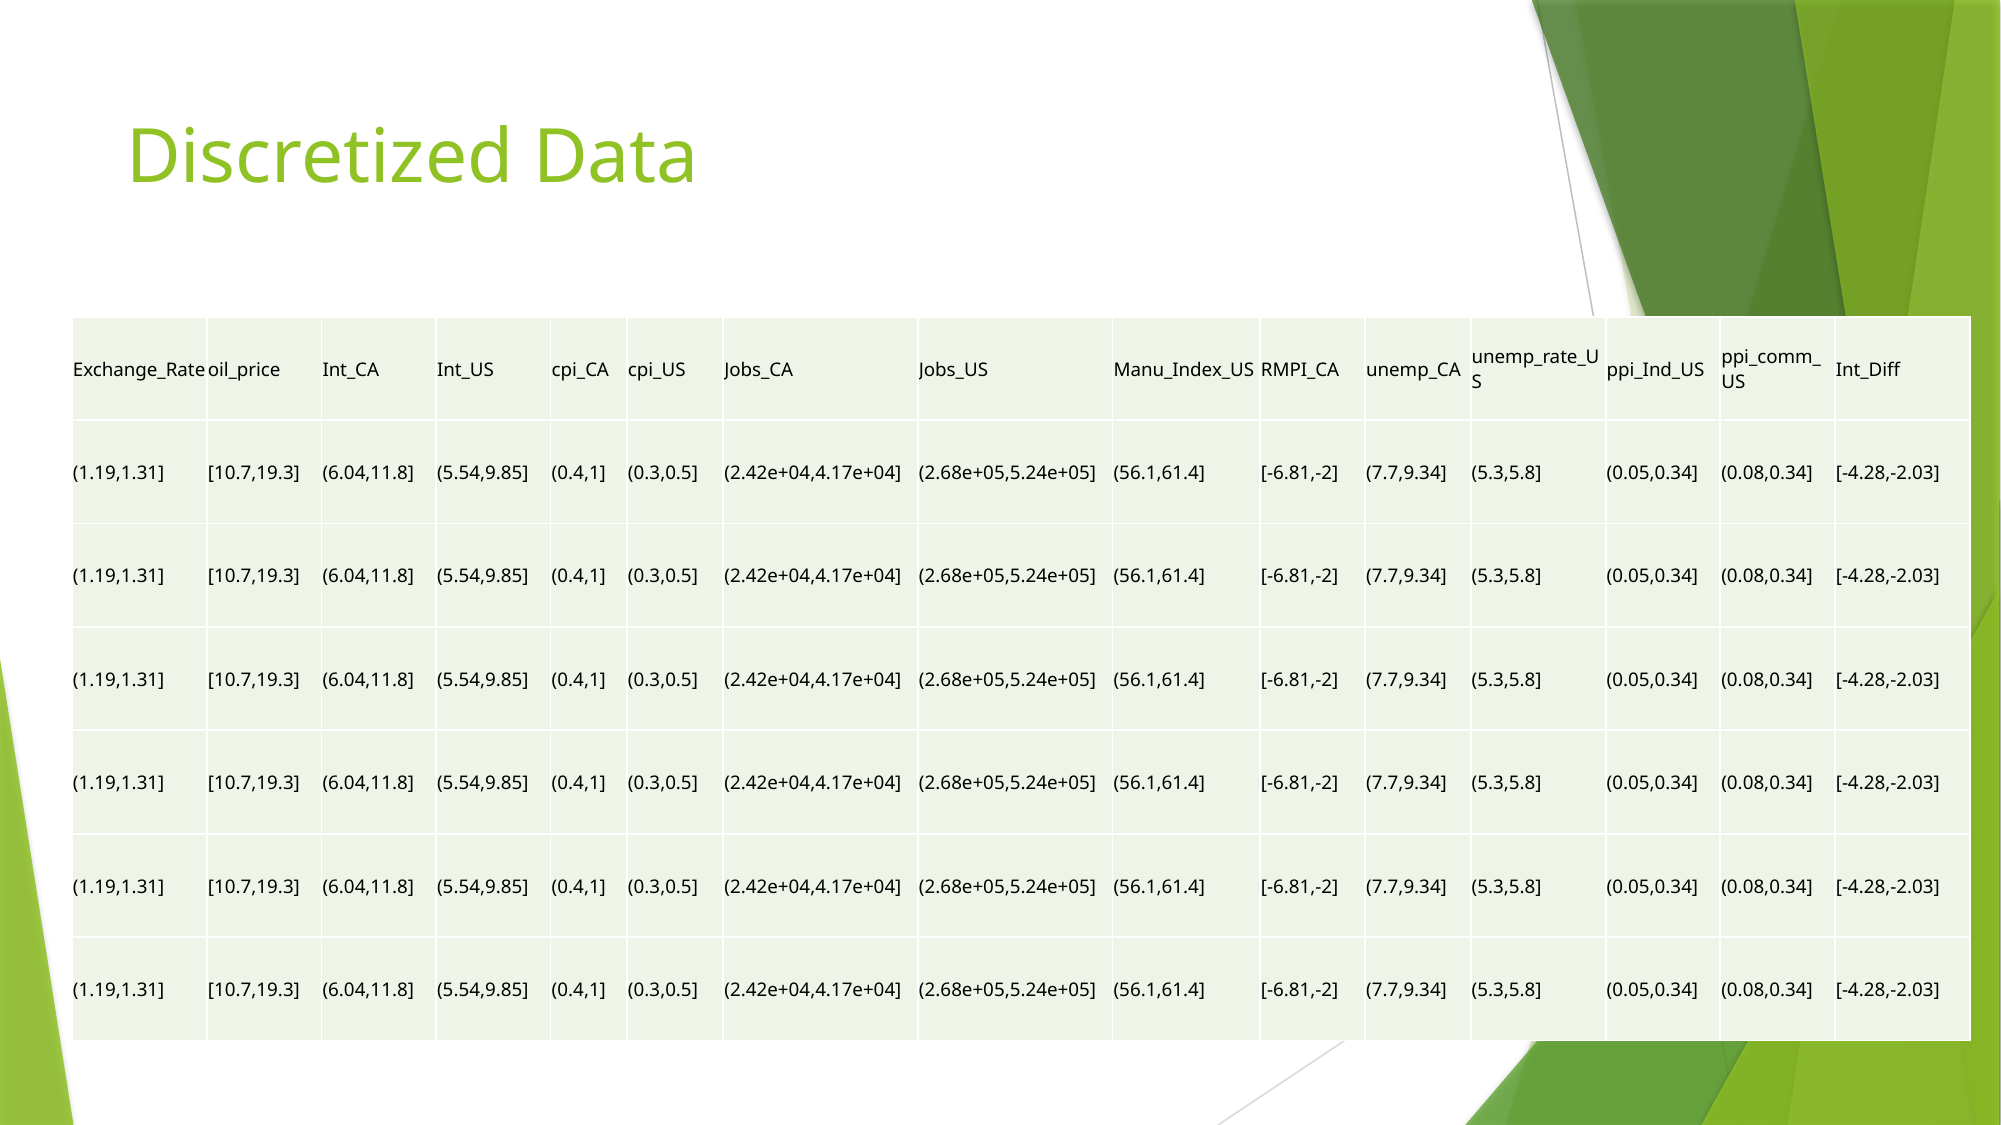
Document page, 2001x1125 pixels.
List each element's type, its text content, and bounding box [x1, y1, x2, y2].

table_header unemp_rate_US [1472, 318, 1605, 419]
table_cell (56.1,61.4] [1113, 731, 1259, 833]
table_cell (0.4,1] [551, 938, 626, 1040]
table_cell (6.04,11.8] [322, 628, 435, 729]
table_cell (1.19,1.31] [73, 628, 206, 729]
table_cell [10.7,19.3] [208, 938, 321, 1040]
table_header ppi_Ind_US [1607, 318, 1719, 419]
table_cell [-6.81,-2] [1261, 835, 1364, 936]
table_cell (56.1,61.4] [1113, 938, 1259, 1040]
table_header Jobs_CA [724, 318, 917, 419]
title Discretized Data [111, 99, 1522, 316]
table_cell (0.08,0.34] [1721, 421, 1834, 523]
table_cell (5.54,9.85] [437, 938, 550, 1040]
table_cell (7.7,9.34] [1366, 628, 1470, 729]
table_cell (0.3,0.5] [628, 421, 722, 523]
table_cell [-6.81,-2] [1261, 524, 1364, 626]
table_cell [-6.81,-2] [1261, 421, 1364, 523]
table_cell [-6.81,-2] [1261, 938, 1364, 1040]
table_cell (0.05,0.34] [1607, 524, 1719, 626]
table_cell (6.04,11.8] [322, 524, 435, 626]
table_header Int_Diff [1836, 318, 1969, 419]
table_cell (2.42e+04,4.17e+04] [724, 938, 917, 1040]
table_cell (5.3,5.8] [1472, 628, 1605, 729]
table_cell (0.4,1] [551, 628, 626, 729]
table_cell (0.05,0.34] [1607, 421, 1719, 523]
table_cell (5.54,9.85] [437, 421, 550, 523]
table_cell [10.7,19.3] [208, 835, 321, 936]
table_cell (2.68e+05,5.24e+05] [919, 628, 1112, 729]
table_cell (6.04,11.8] [322, 938, 435, 1040]
table_cell (1.19,1.31] [73, 938, 206, 1040]
table_cell (2.68e+05,5.24e+05] [919, 421, 1112, 523]
table_cell (2.68e+05,5.24e+05] [919, 524, 1112, 626]
table_cell (0.4,1] [551, 421, 626, 523]
table_cell (7.7,9.34] [1366, 938, 1470, 1040]
table_header cpi_CA [551, 318, 626, 419]
table_cell (6.04,11.8] [322, 835, 435, 936]
table_cell (2.42e+04,4.17e+04] [724, 835, 917, 936]
table_cell [-4.28,-2.03] [1836, 938, 1969, 1040]
table_cell (5.54,9.85] [437, 731, 550, 833]
table_header Manu_Index_US [1113, 318, 1259, 419]
table_cell (56.1,61.4] [1113, 628, 1259, 729]
table_cell (0.3,0.5] [628, 835, 722, 936]
table_cell (2.42e+04,4.17e+04] [724, 628, 917, 729]
table_cell [10.7,19.3] [208, 628, 321, 729]
table_cell (5.3,5.8] [1472, 938, 1605, 1040]
table_cell (1.19,1.31] [73, 835, 206, 936]
table_cell [-6.81,-2] [1261, 628, 1364, 729]
table_cell [10.7,19.3] [208, 731, 321, 833]
table_cell (0.08,0.34] [1721, 731, 1834, 833]
table_cell (7.7,9.34] [1366, 835, 1470, 936]
table_header Exchange_Rate [73, 318, 206, 419]
table_cell (0.4,1] [551, 524, 626, 626]
table_cell (0.3,0.5] [628, 524, 722, 626]
table_cell (1.19,1.31] [73, 421, 206, 523]
table_cell (0.05,0.34] [1607, 938, 1719, 1040]
table_cell [10.7,19.3] [208, 524, 321, 626]
table_cell (2.42e+04,4.17e+04] [724, 524, 917, 626]
table_cell (6.04,11.8] [322, 421, 435, 523]
table_cell (7.7,9.34] [1366, 421, 1470, 523]
table_cell (2.68e+05,5.24e+05] [919, 731, 1112, 833]
table_cell (5.54,9.85] [437, 628, 550, 729]
table_cell (0.05,0.34] [1607, 628, 1719, 729]
table_cell (7.7,9.34] [1366, 731, 1470, 833]
table_cell [-4.28,-2.03] [1836, 835, 1969, 936]
table_cell (0.3,0.5] [628, 731, 722, 833]
table_header unemp_CA [1366, 318, 1470, 419]
table_header Int_CA [322, 318, 435, 419]
table_cell (2.42e+04,4.17e+04] [724, 731, 917, 833]
table_header Int_US [437, 318, 550, 419]
table_cell (2.68e+05,5.24e+05] [919, 835, 1112, 936]
table_cell (1.19,1.31] [73, 524, 206, 626]
table_header Jobs_US [919, 318, 1112, 419]
table_cell (5.3,5.8] [1472, 421, 1605, 523]
table_header cpi_US [628, 318, 722, 419]
table_cell (0.05,0.34] [1607, 835, 1719, 936]
table_cell [-4.28,-2.03] [1836, 524, 1969, 626]
table_cell (2.68e+05,5.24e+05] [919, 938, 1112, 1040]
table_cell (0.08,0.34] [1721, 524, 1834, 626]
table_cell [-4.28,-2.03] [1836, 628, 1969, 729]
table_cell (0.08,0.34] [1721, 628, 1834, 729]
table_cell (0.3,0.5] [628, 628, 722, 729]
table_cell [-4.28,-2.03] [1836, 731, 1969, 833]
table_cell (5.54,9.85] [437, 524, 550, 626]
table_cell (2.42e+04,4.17e+04] [724, 421, 917, 523]
table_cell (5.3,5.8] [1472, 731, 1605, 833]
table_cell (0.05,0.34] [1607, 731, 1719, 833]
table_header oil_price [208, 318, 321, 419]
table_cell [-6.81,-2] [1261, 731, 1364, 833]
table_cell (7.7,9.34] [1366, 524, 1470, 626]
table_cell (0.08,0.34] [1721, 835, 1834, 936]
table_cell (5.3,5.8] [1472, 524, 1605, 626]
table_cell [-4.28,-2.03] [1836, 421, 1969, 523]
table_cell (0.4,1] [551, 835, 626, 936]
table_cell (56.1,61.4] [1113, 524, 1259, 626]
table_cell (0.4,1] [551, 731, 626, 833]
table_cell [10.7,19.3] [208, 421, 321, 523]
table_cell (0.3,0.5] [628, 938, 722, 1040]
table_header RMPI_CA [1261, 318, 1364, 419]
table_cell (56.1,61.4] [1113, 421, 1259, 523]
table_cell (1.19,1.31] [73, 731, 206, 833]
table_header ppi_comm_US [1721, 318, 1834, 419]
table_cell (0.08,0.34] [1721, 938, 1834, 1040]
table_cell (56.1,61.4] [1113, 835, 1259, 936]
table_cell (6.04,11.8] [322, 731, 435, 833]
table_cell (5.3,5.8] [1472, 835, 1605, 936]
table_cell (5.54,9.85] [437, 835, 550, 936]
